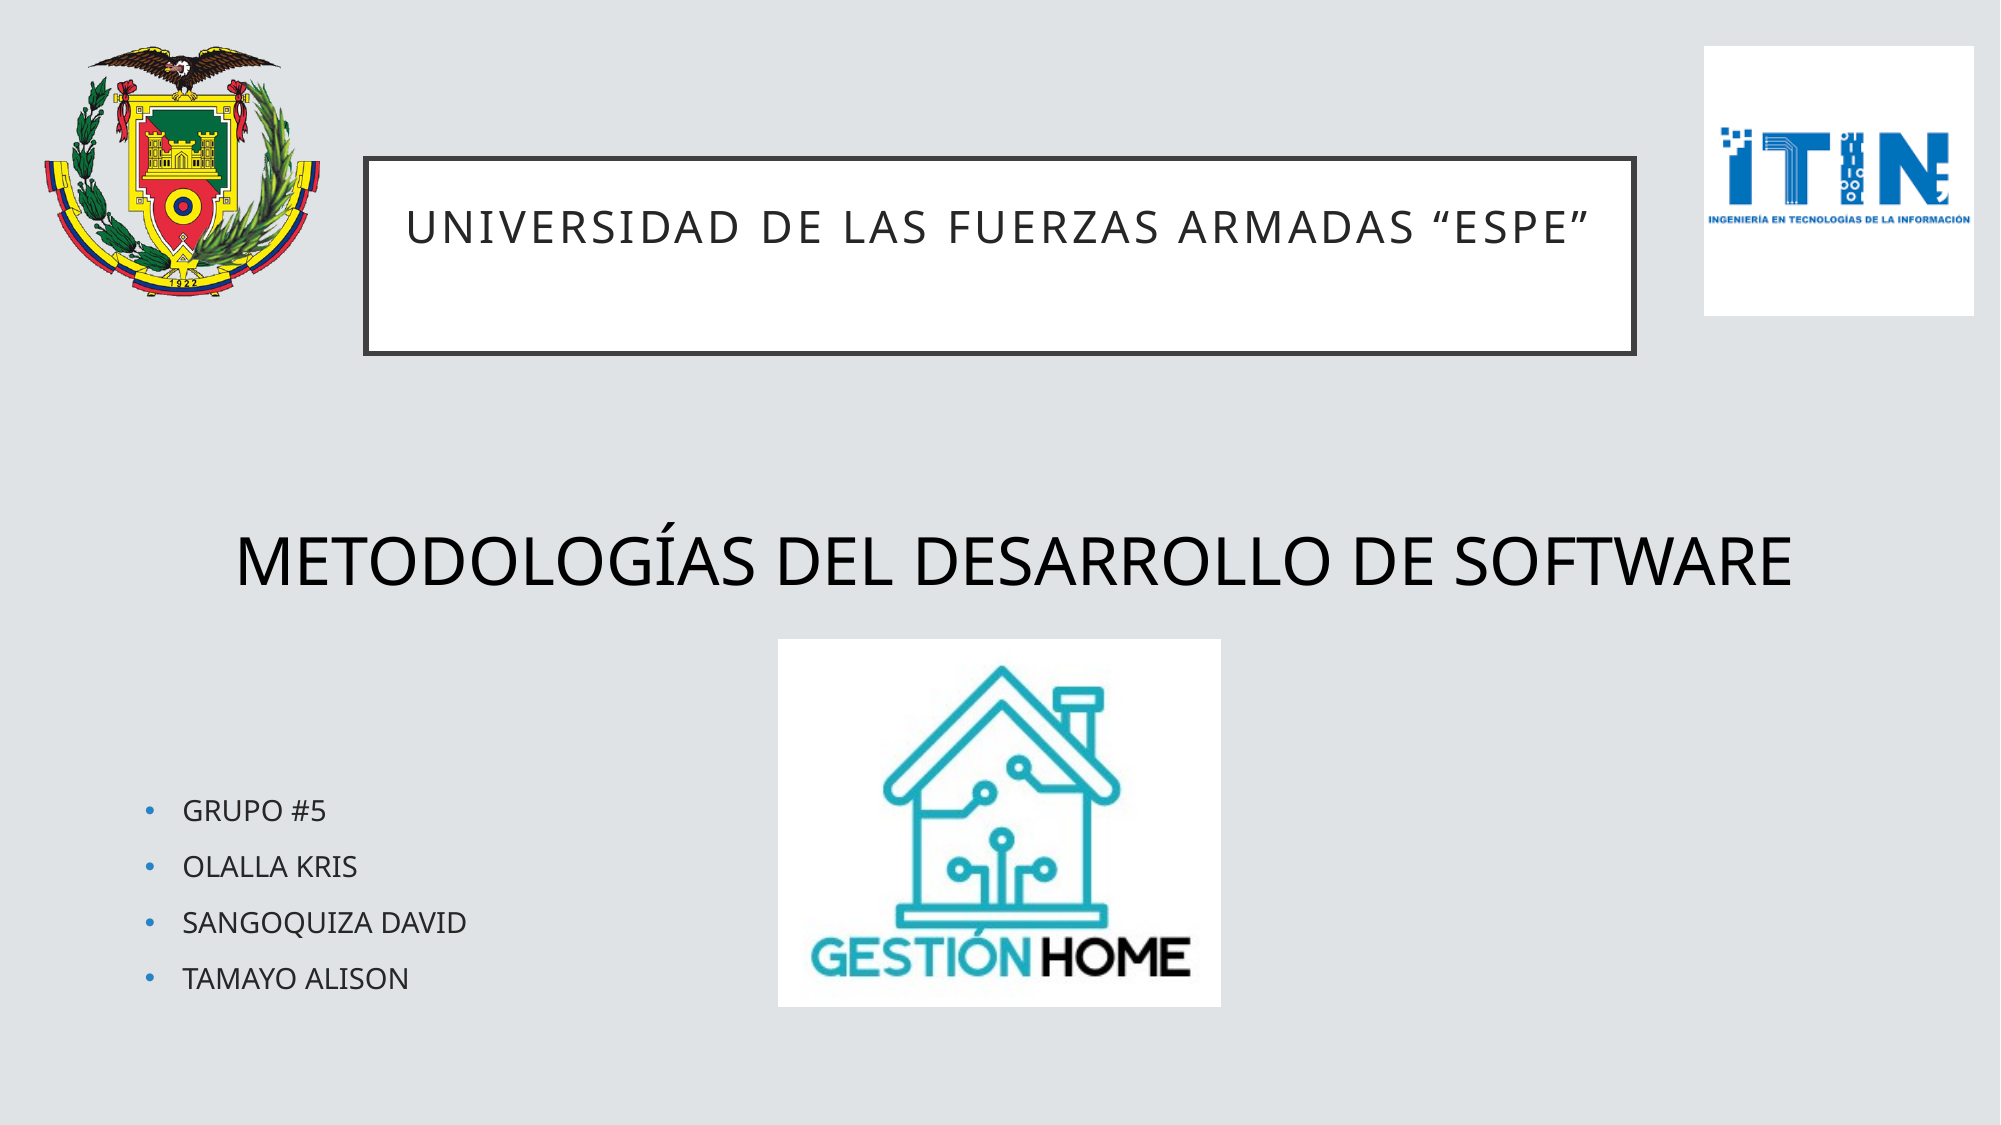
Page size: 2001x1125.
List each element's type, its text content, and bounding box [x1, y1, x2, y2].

picture [30, 28, 334, 304]
list GRUPO #5 OLALLA KRIS SANGOQUIZA DAVID TAMAYO ALISON [129, 784, 1909, 1125]
picture [1704, 46, 1974, 316]
text_box METODOLOGÍAS DEL DESARROLLO DE SOFTWARE [219, 511, 1868, 687]
picture [778, 639, 1221, 1007]
title UNIVERSIDAD DE LAS FUERZAS ARMADAS “ESPE” [363, 156, 1637, 356]
